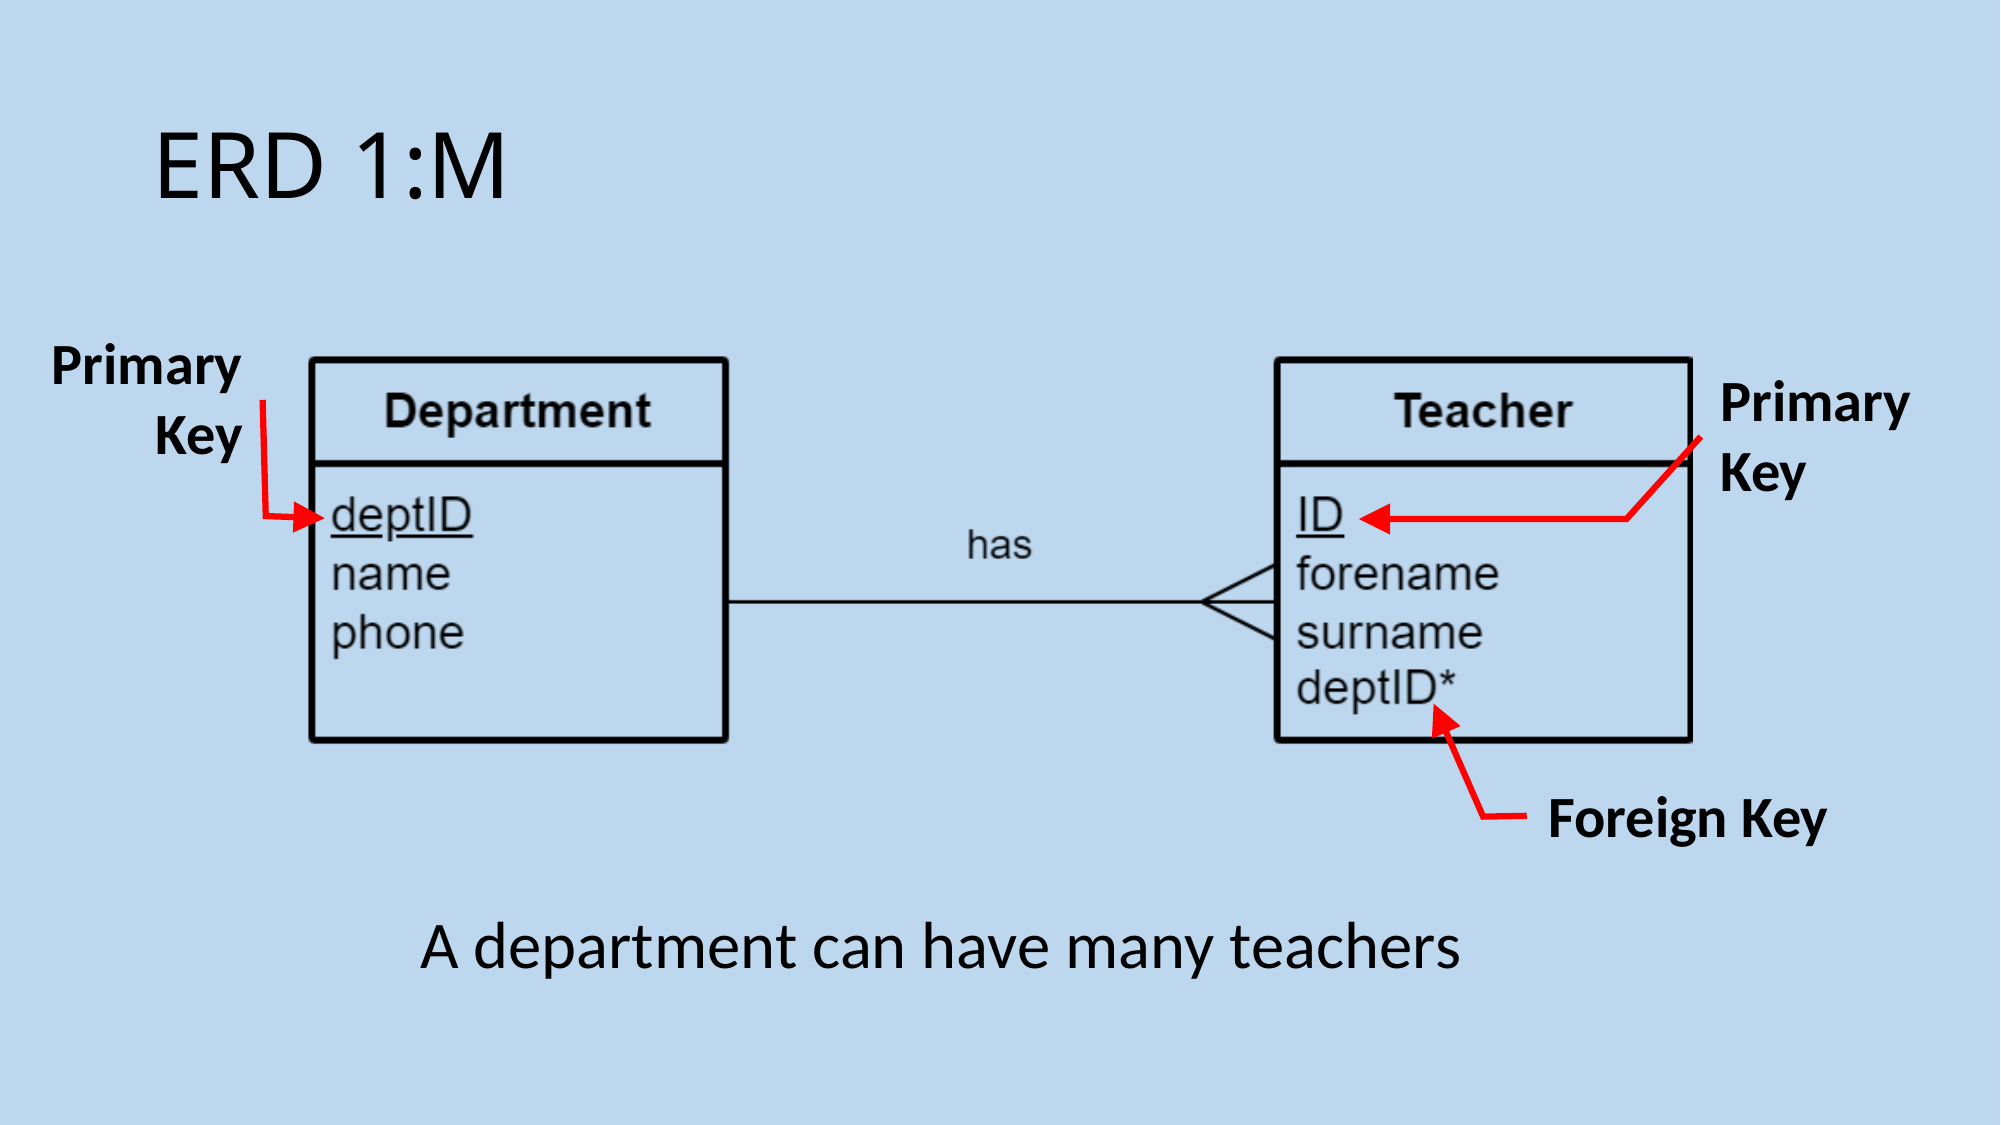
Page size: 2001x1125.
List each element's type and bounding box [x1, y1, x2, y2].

text_box [1706, 360, 1928, 505]
text_box [1534, 774, 1849, 854]
text_box [405, 894, 1477, 990]
title [137, 59, 1863, 278]
text_box [26, 335, 257, 458]
text_box [1461, 770, 1527, 818]
text_box [1693, 435, 1702, 447]
picture [307, 355, 1693, 770]
text_box [261, 399, 307, 528]
